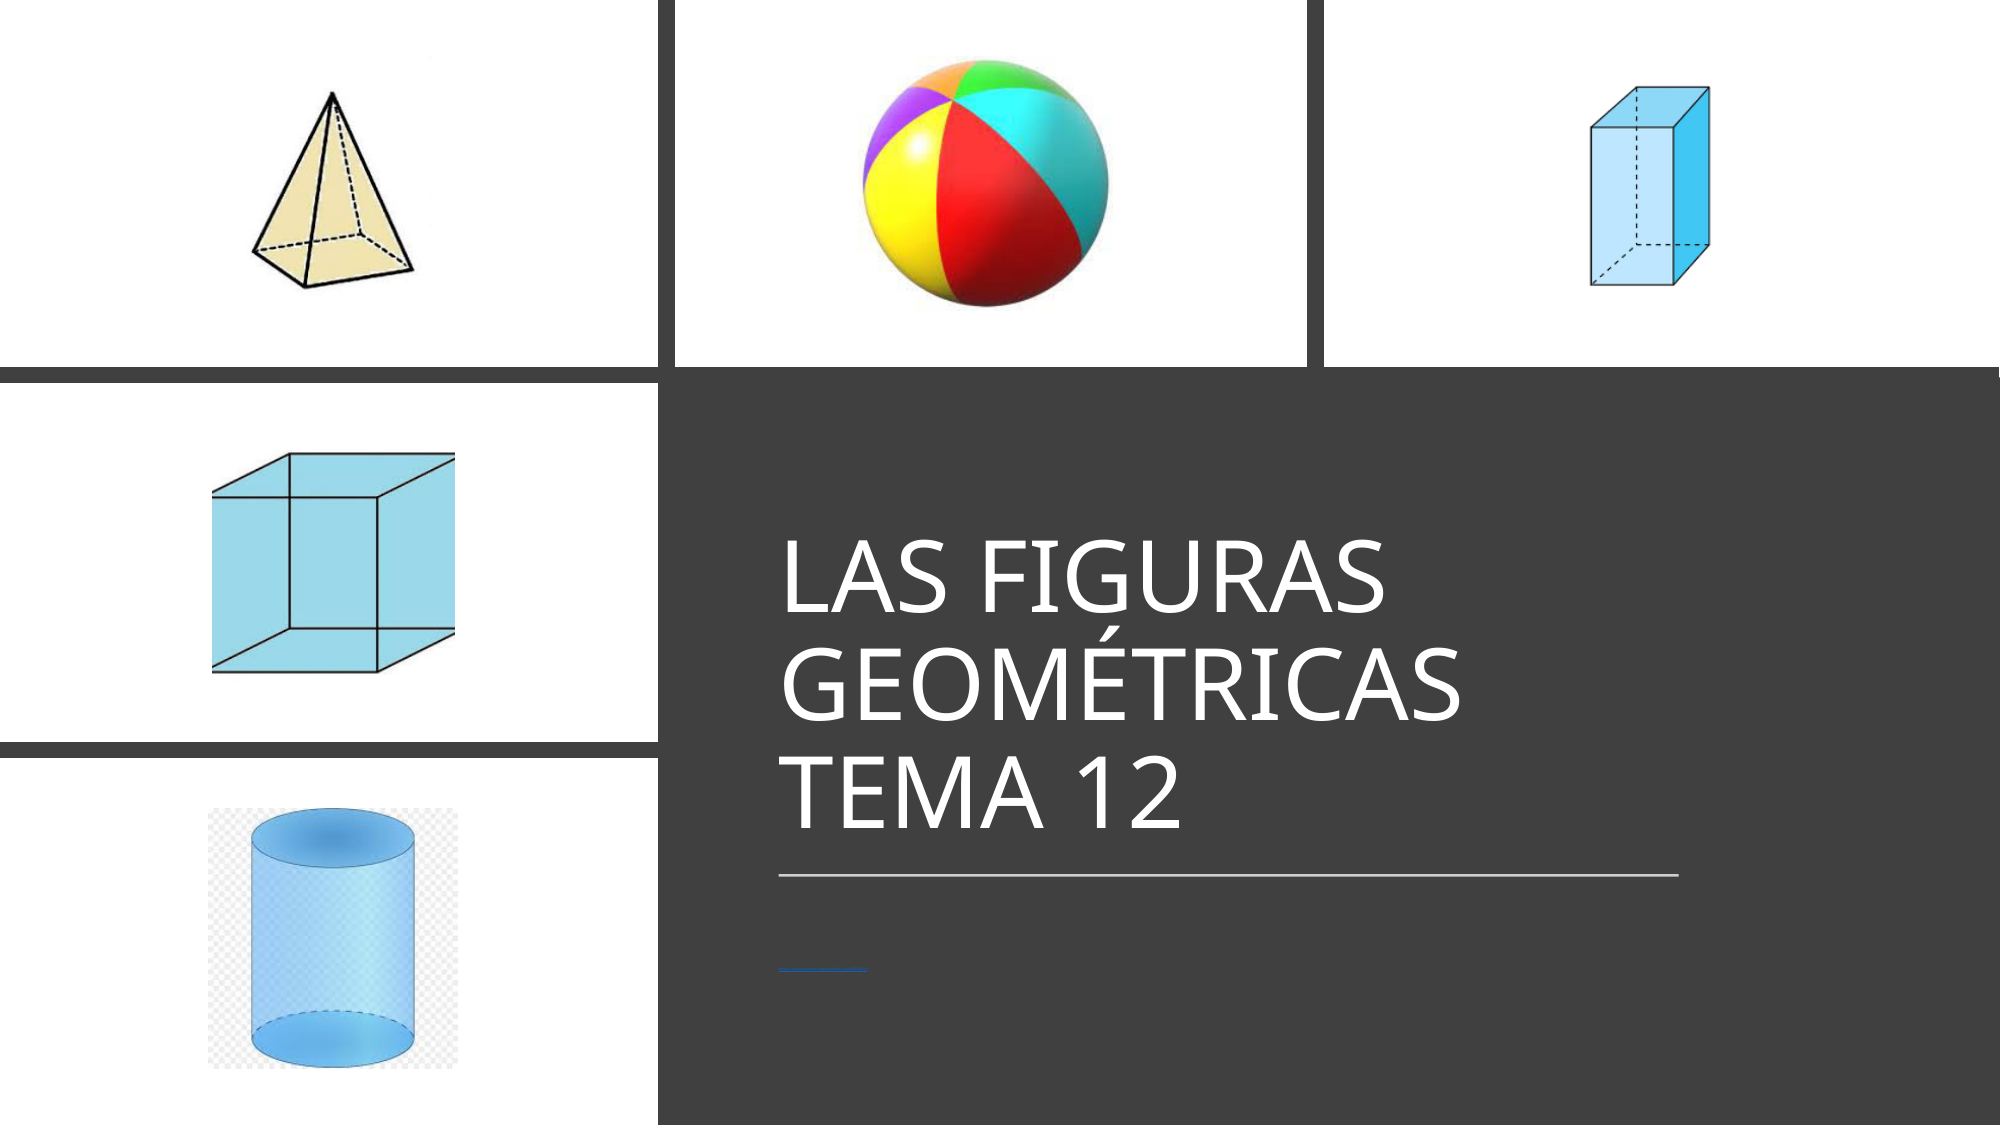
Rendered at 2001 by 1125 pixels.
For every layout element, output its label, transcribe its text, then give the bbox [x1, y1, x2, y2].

subtitle https://www.youtube.com/watch?v=3wniQ7NA3Io [763, 893, 1825, 980]
picture [858, 56, 1113, 311]
picture [208, 808, 458, 1069]
picture [1529, 56, 1784, 311]
picture [234, 56, 433, 318]
picture [212, 432, 455, 694]
title LAS FIGURAS GEOMÉTRICAS TEMA 12 [763, 478, 1825, 858]
text_box [675, 383, 2000, 1125]
